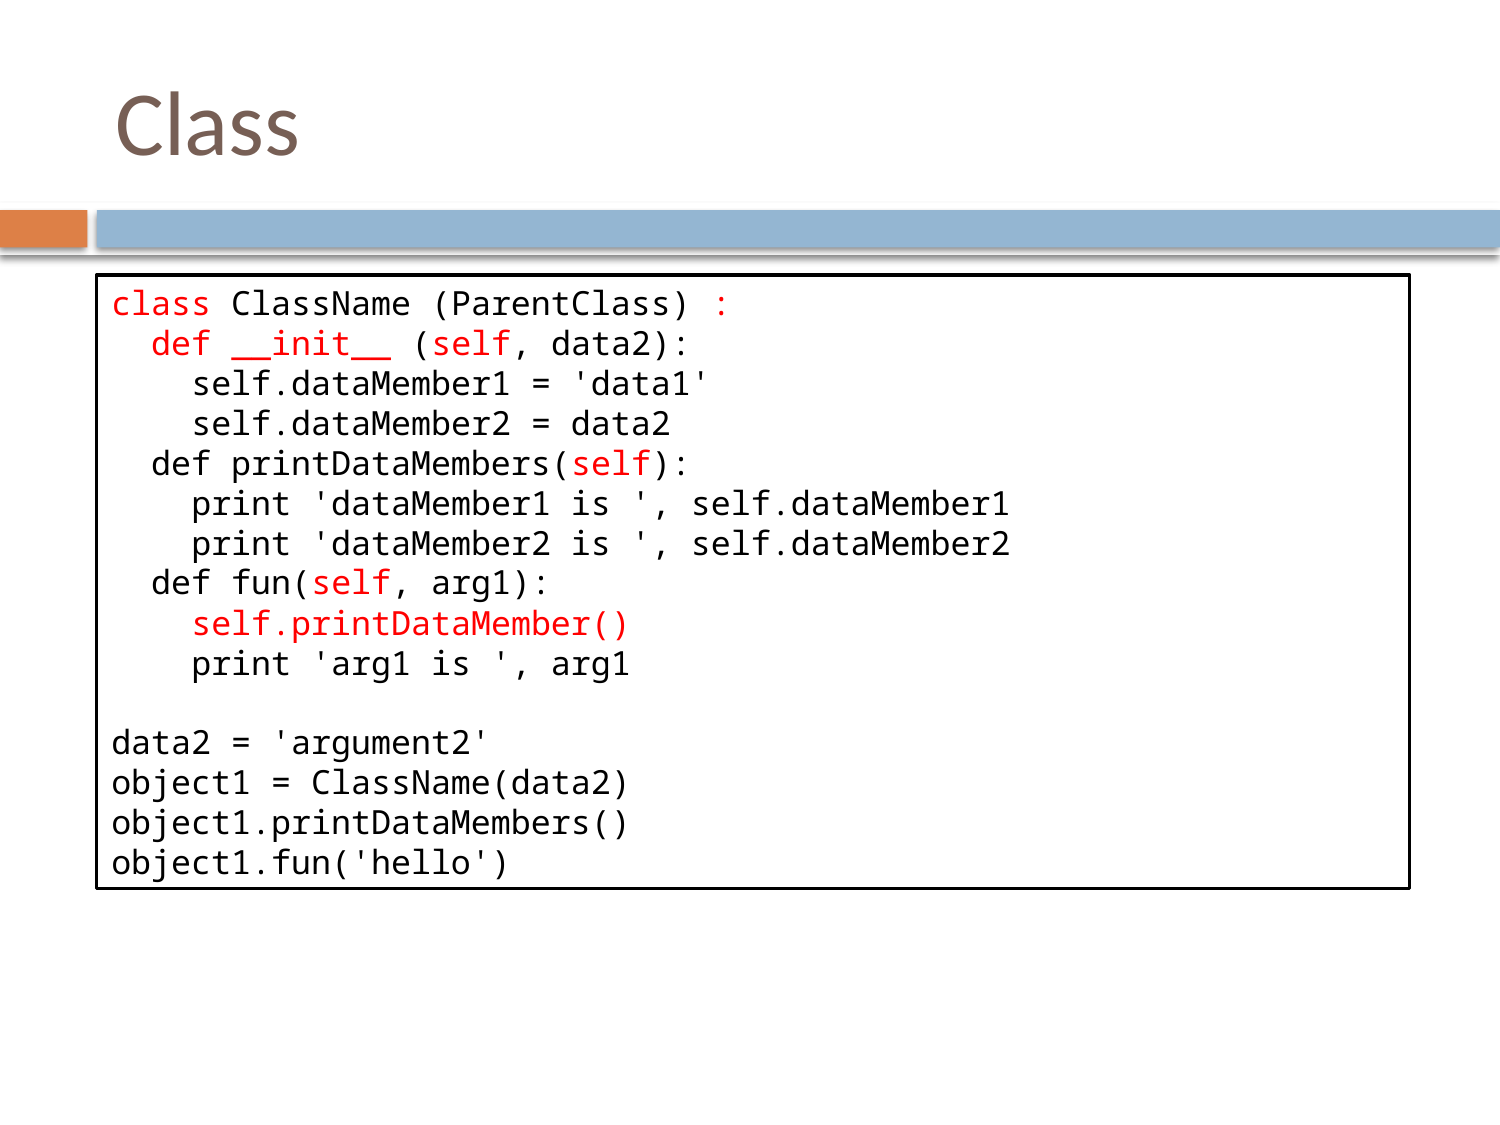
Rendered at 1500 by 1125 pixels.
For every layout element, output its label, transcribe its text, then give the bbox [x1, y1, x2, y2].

title Class [100, 37, 1438, 200]
text_box class ClassName (ParentClass) : def __init__ (self, data2): self.dataMember1 = 'data1' self.dataMember2 = data2 def printDataMembers(self): print 'dataMember1 is ', self.dataMember1 print 'dataMember2 is ', self.dataMember2 def fun(self, arg1): self.printDataMember() print 'arg1 is ', arg1 data2 = 'argument2' object1 = ClassName(data2) object1.printDataMembers() object1.fun('hello') [95, 273, 1411, 890]
